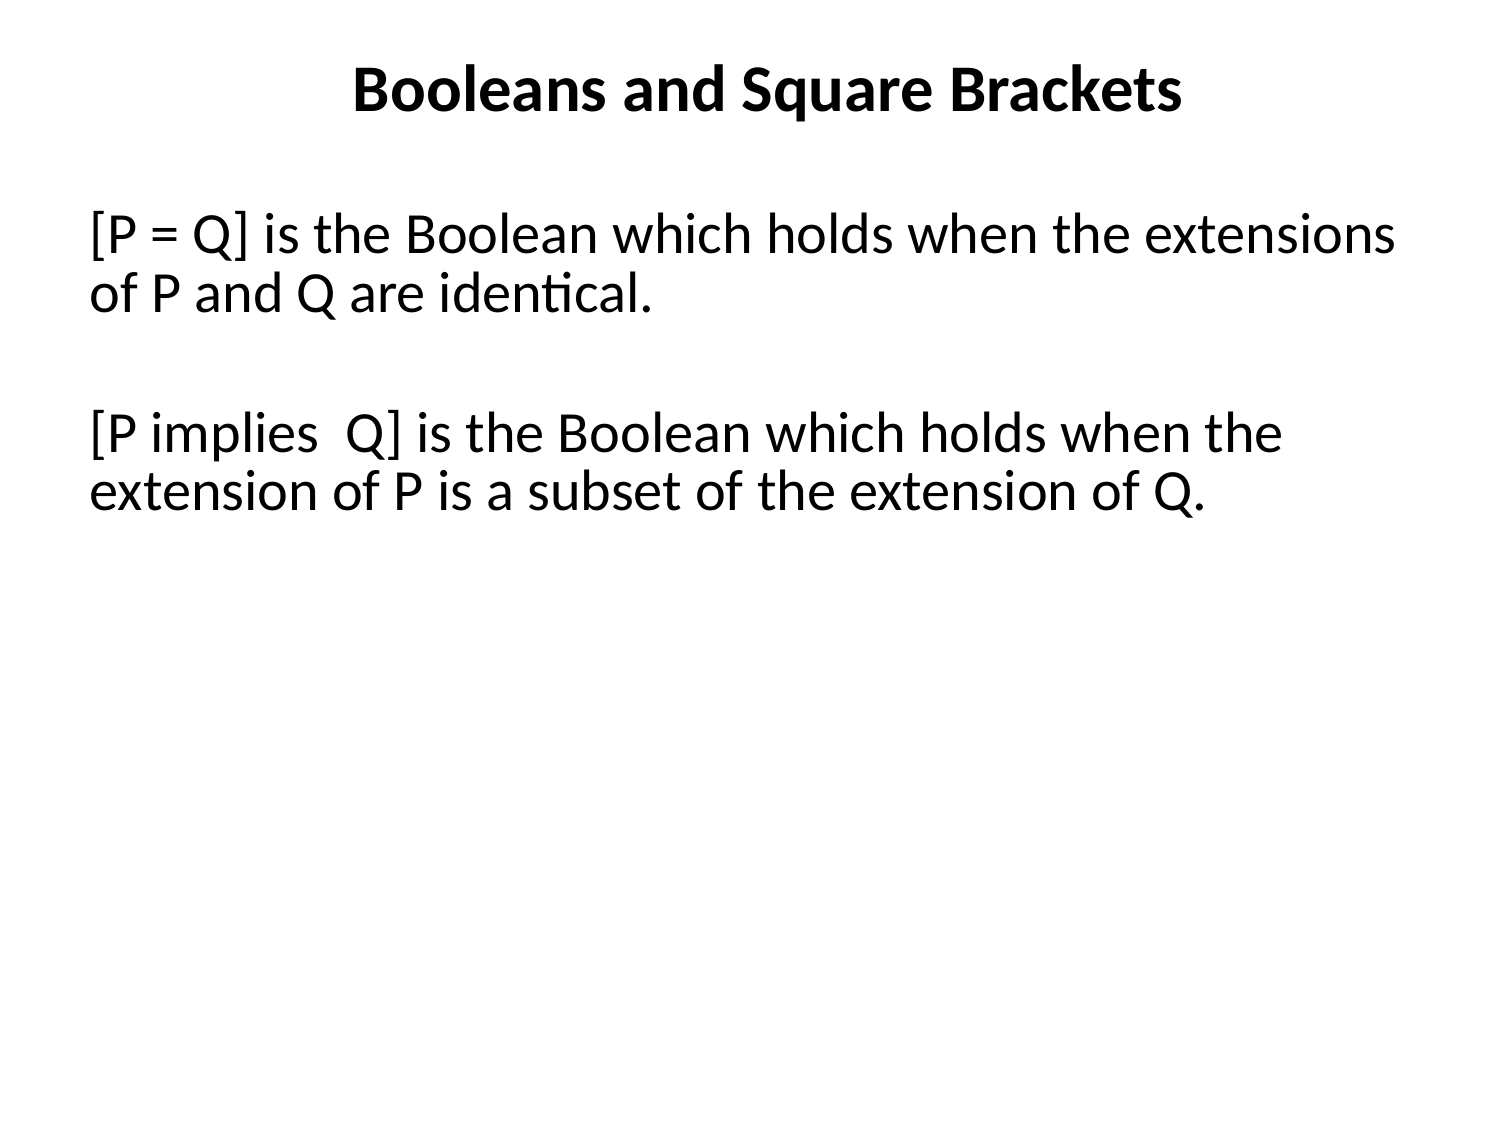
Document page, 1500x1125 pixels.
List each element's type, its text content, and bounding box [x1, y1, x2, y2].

text_box Booleans and Square Brackets [P = Q] is the Boolean which holds when the extensions of P and Q are identical. [P implies Q] is the Boolean which holds when the extension of P is a subset of the extension of Q. [75, 54, 1462, 1061]
